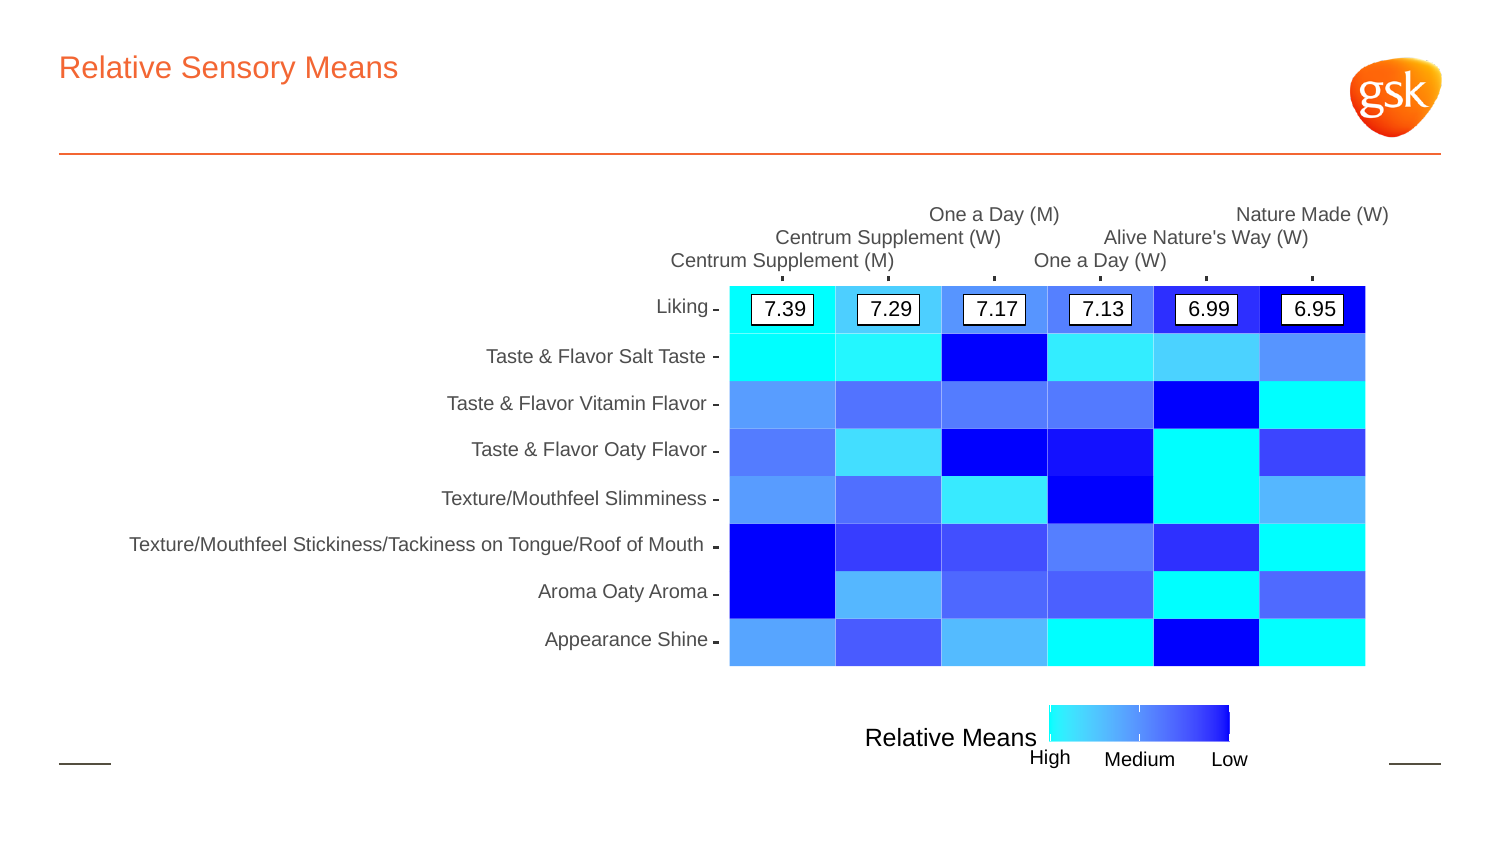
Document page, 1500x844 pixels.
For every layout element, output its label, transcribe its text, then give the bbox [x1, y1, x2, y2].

title Relative Sensory Means [58, 47, 1302, 86]
picture [1333, 38, 1457, 157]
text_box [112, 194, 1388, 796]
